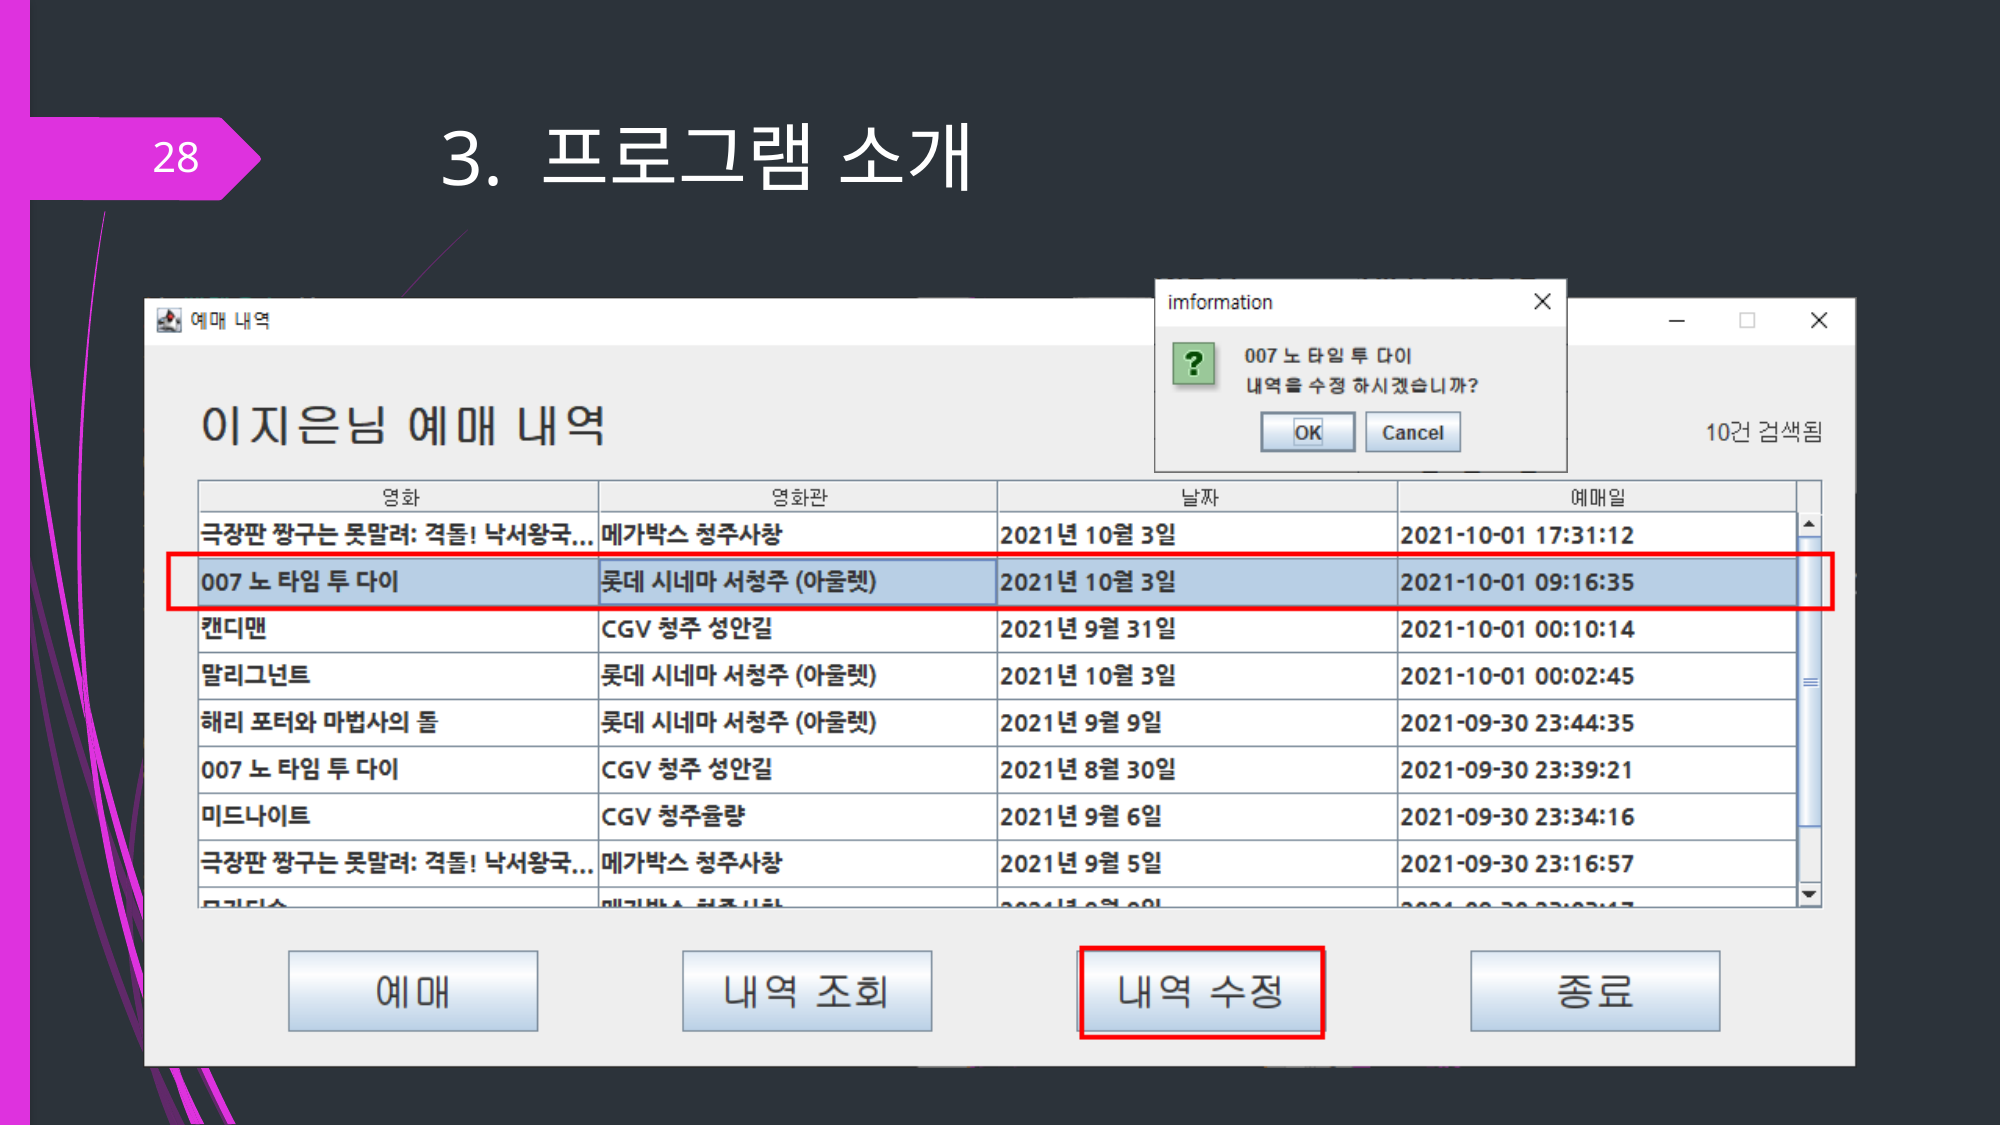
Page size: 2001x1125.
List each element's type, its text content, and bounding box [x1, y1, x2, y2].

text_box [143, 277, 1857, 1069]
title 3. 프로그램 소개 [425, 102, 1888, 313]
slide_number ‹#› [87, 129, 216, 190]
